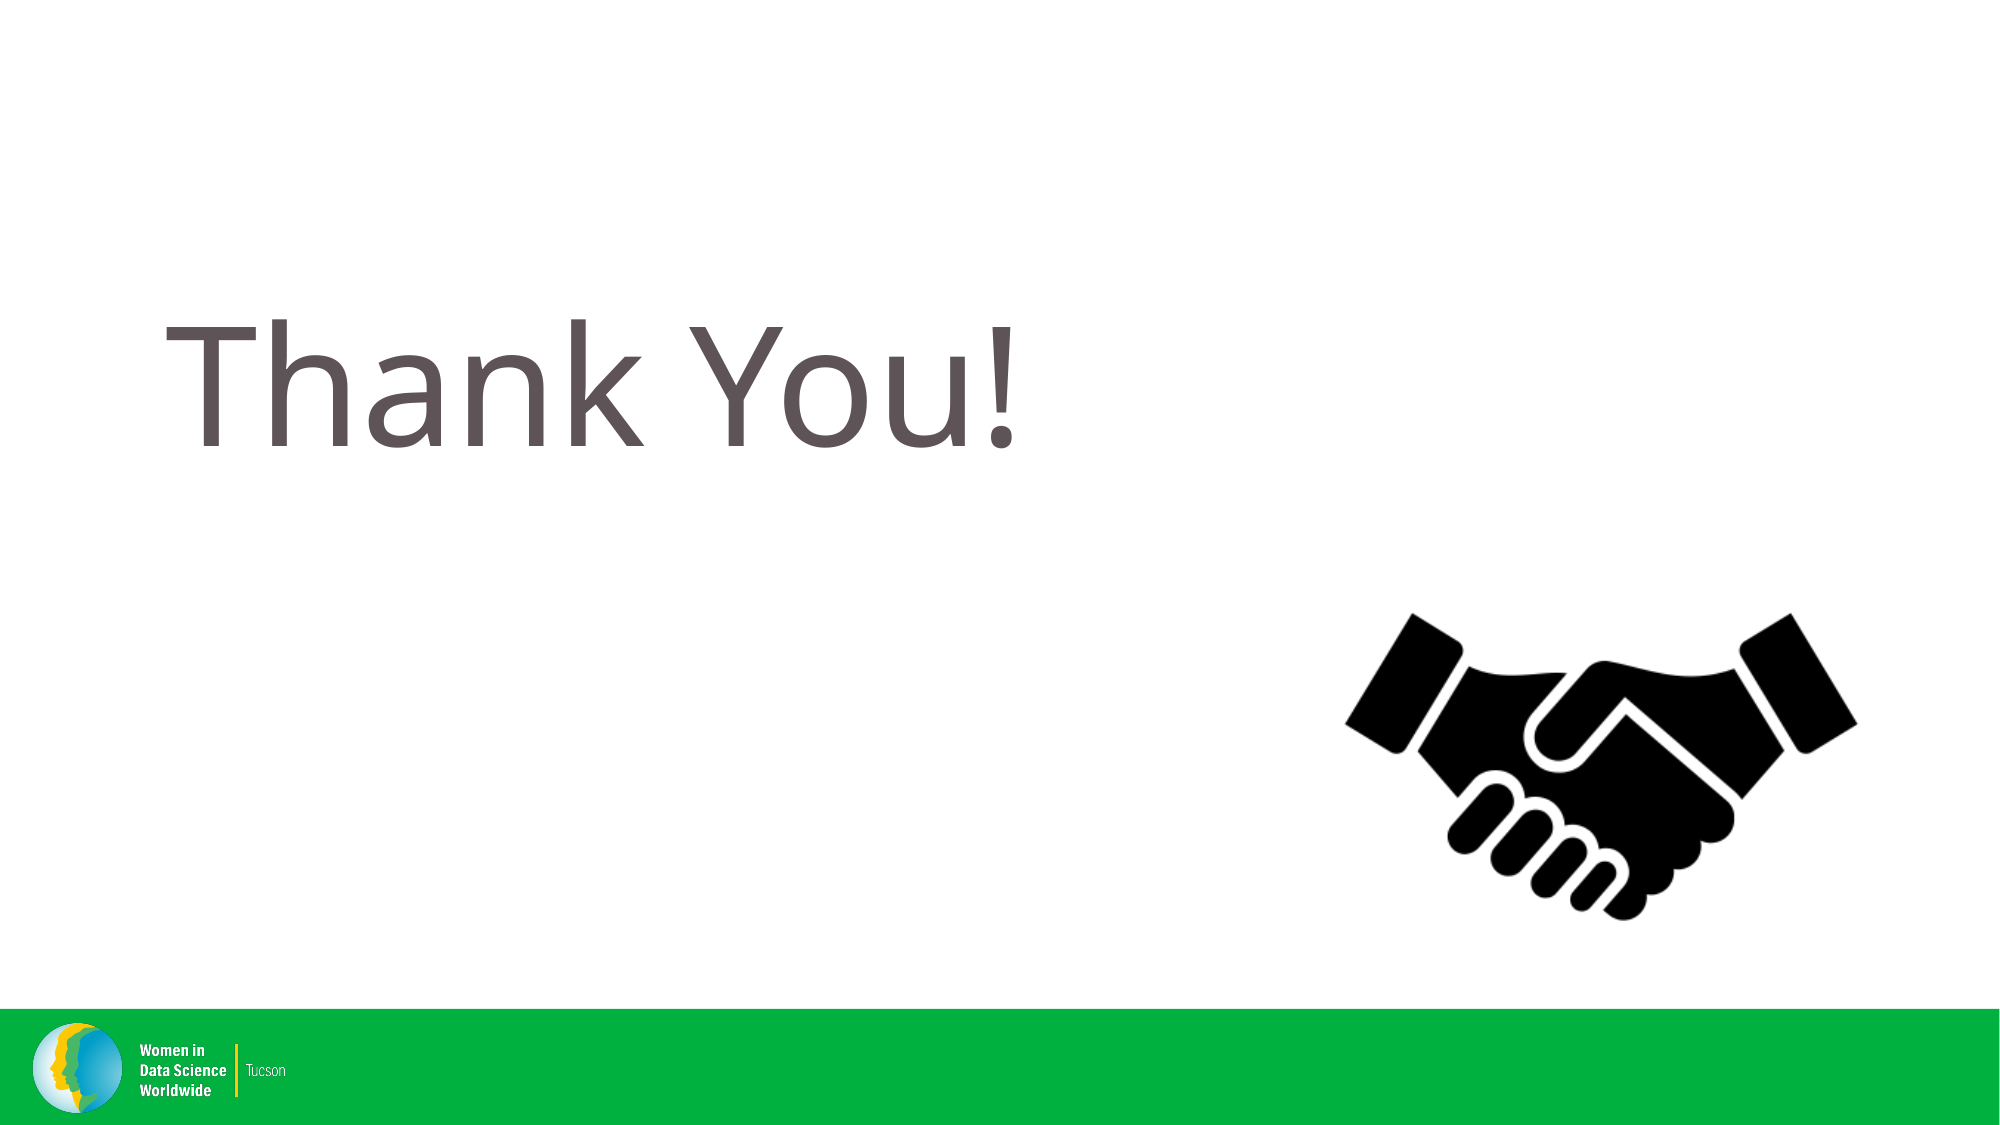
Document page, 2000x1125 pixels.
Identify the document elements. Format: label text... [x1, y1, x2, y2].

list Thank You! [150, 272, 1142, 531]
picture [1317, 484, 1885, 1051]
picture [29, 1011, 429, 1125]
